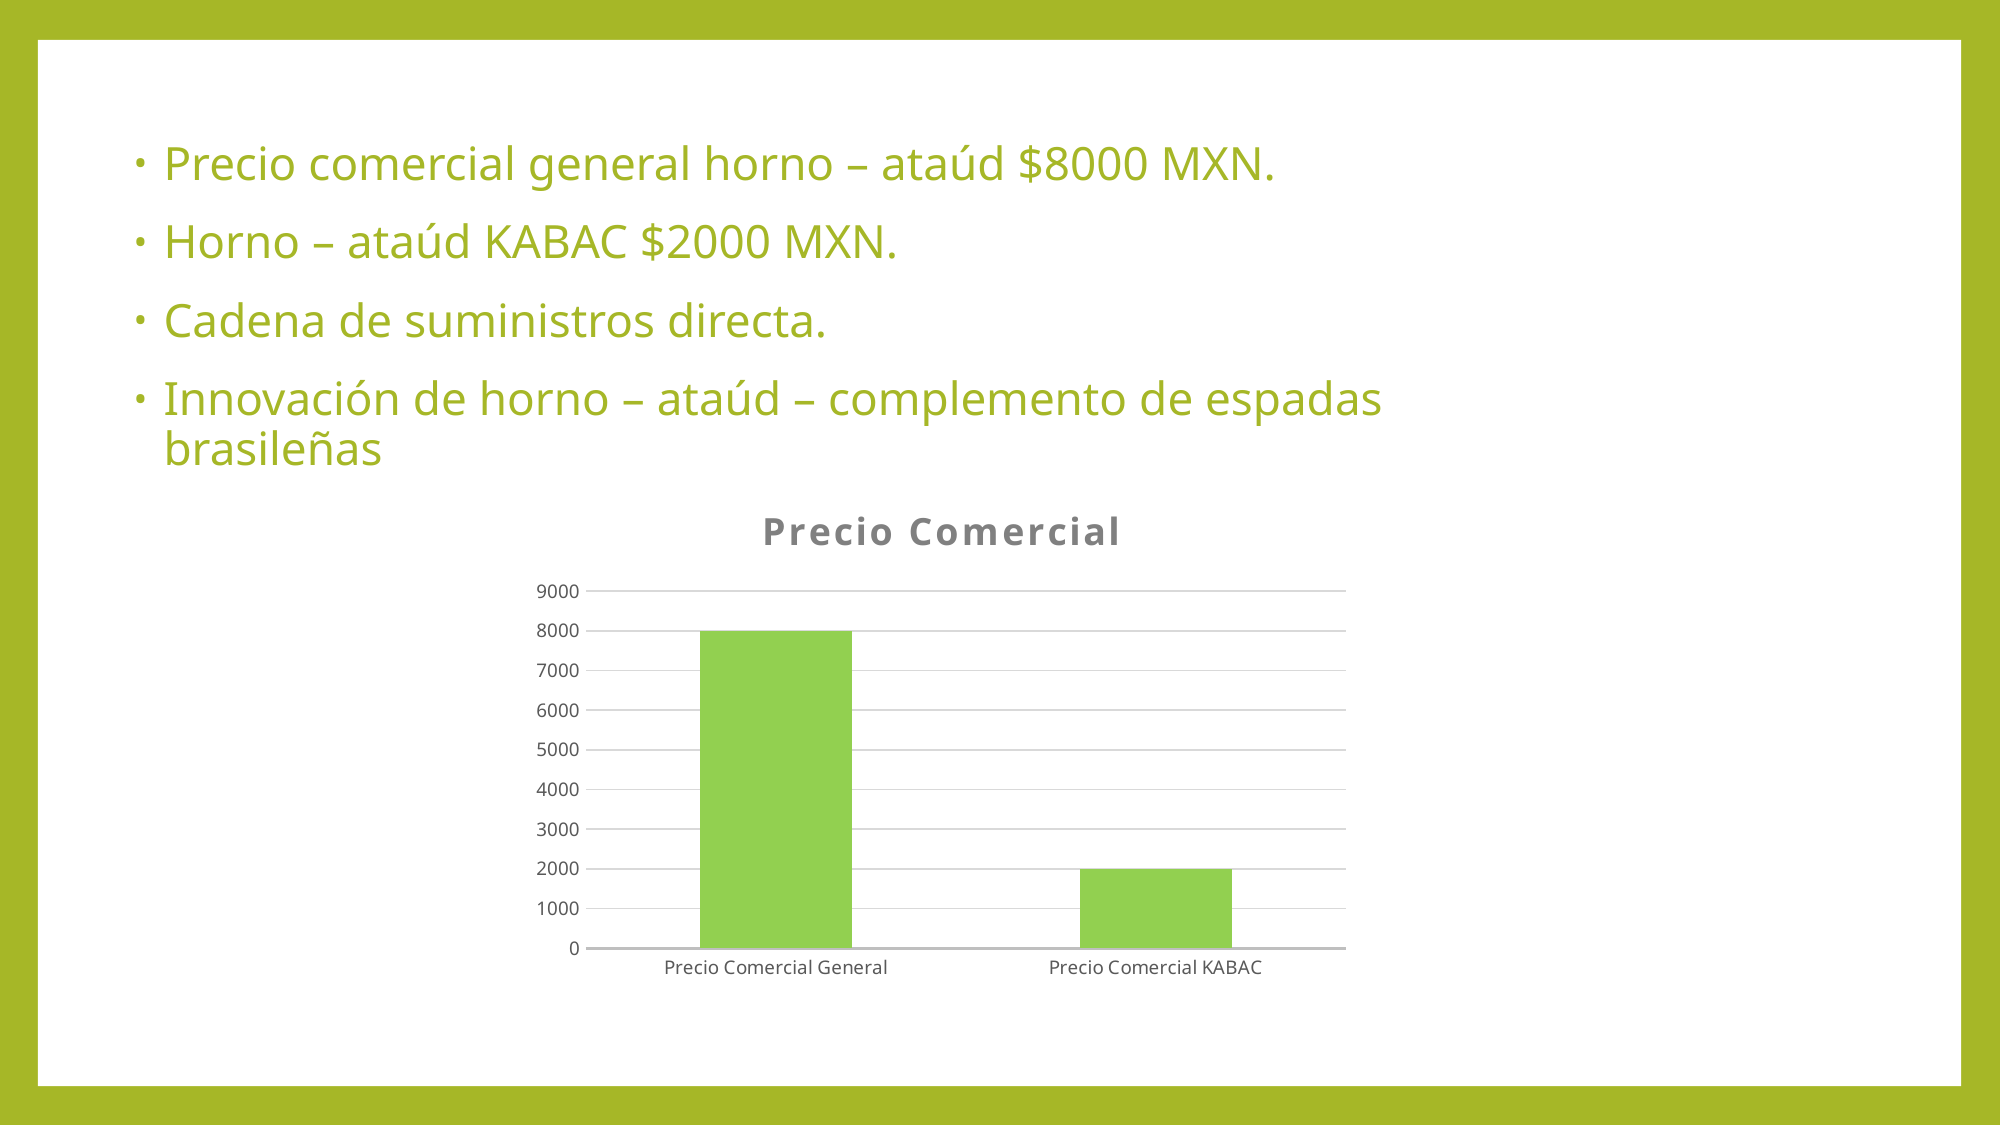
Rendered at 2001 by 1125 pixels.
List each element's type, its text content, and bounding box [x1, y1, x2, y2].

chart [519, 474, 1363, 992]
list Precio comercial general horno – ataúd $8000 MXN. Horno – ataúd KABAC $2000 MXN. Cadena de suministros directa. Innovación de horno – ataúd – complemento de espadas brasileñas [111, 133, 1522, 992]
